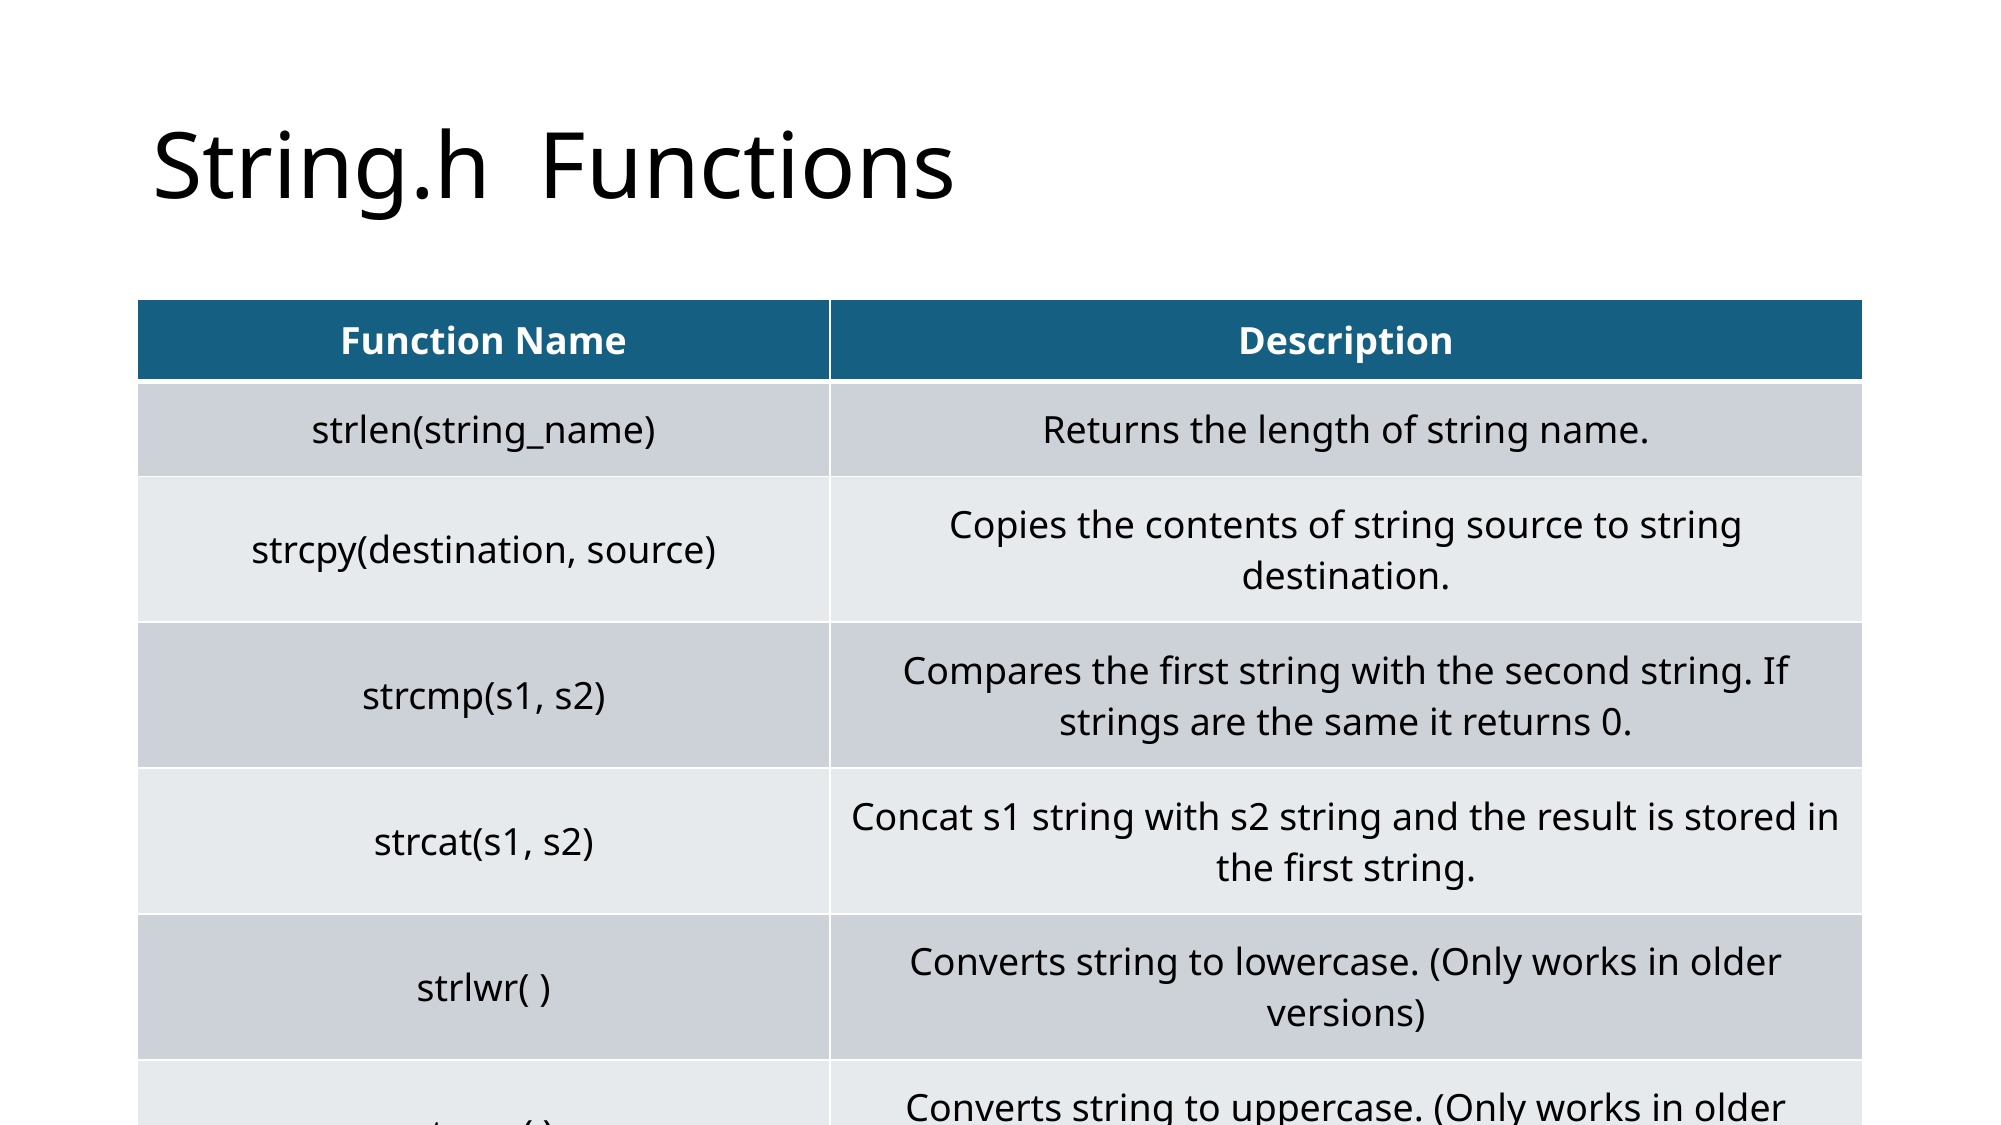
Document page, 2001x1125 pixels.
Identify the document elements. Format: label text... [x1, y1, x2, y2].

table_header Description [831, 300, 1862, 379]
title String.h Functions [137, 59, 1863, 278]
table_cell strlwr( ) [138, 915, 829, 1059]
table_cell strupr( ) [138, 1061, 829, 1125]
table_cell strcmp(s1, s2) [138, 623, 829, 767]
table_cell Copies the contents of string source to string destination. [831, 477, 1862, 621]
table_cell strcat(s1, s2) [138, 769, 829, 913]
table_cell Returns the length of string name. [831, 384, 1862, 476]
table_cell Concat s1 string with s2 string and the result is stored in the first string. [831, 769, 1862, 913]
table_cell strcpy(destination, source) [138, 477, 829, 621]
table_header Function Name [138, 300, 829, 379]
table_cell Converts string to lowercase. (Only works in older versions) [831, 915, 1862, 1059]
table_cell Converts string to uppercase. (Only works in older versions) [831, 1061, 1862, 1125]
table_cell strlen(string_name) [138, 384, 829, 476]
table_cell Compares the first string with the second string. If strings are the same it returns 0. [831, 623, 1862, 767]
